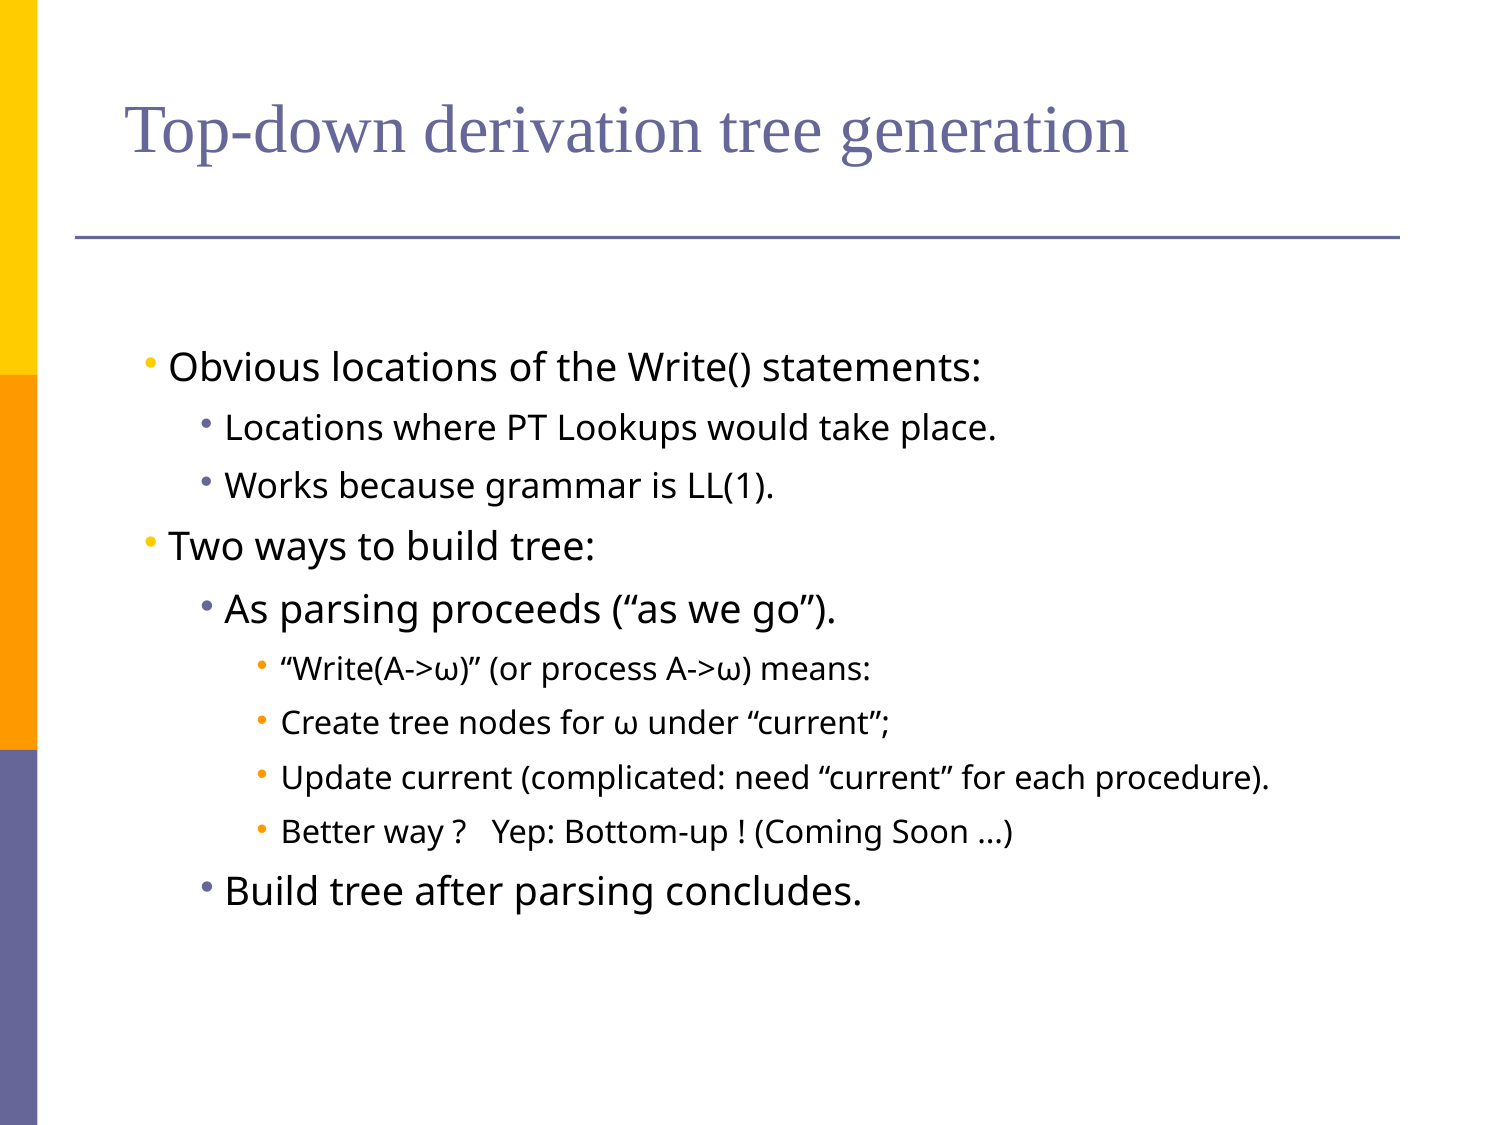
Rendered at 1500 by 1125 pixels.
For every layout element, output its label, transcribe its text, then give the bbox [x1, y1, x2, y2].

subtitle Obvious locations of the Write() statements: Locations where PT Lookups would take place. Works because grammar is LL(1). Two ways to build tree: As parsing proceeds (“as we go”). “Write(A->ω)” (or process A->ω) means: Create tree nodes for ω under “current”; Update current (complicated: need “current” for each procedure). Better way ? Yep: Bottom-up ! (Coming Soon …) Build tree after parsing concludes. [129, 332, 1438, 920]
title Top-down derivation tree generation [124, 24, 1245, 166]
